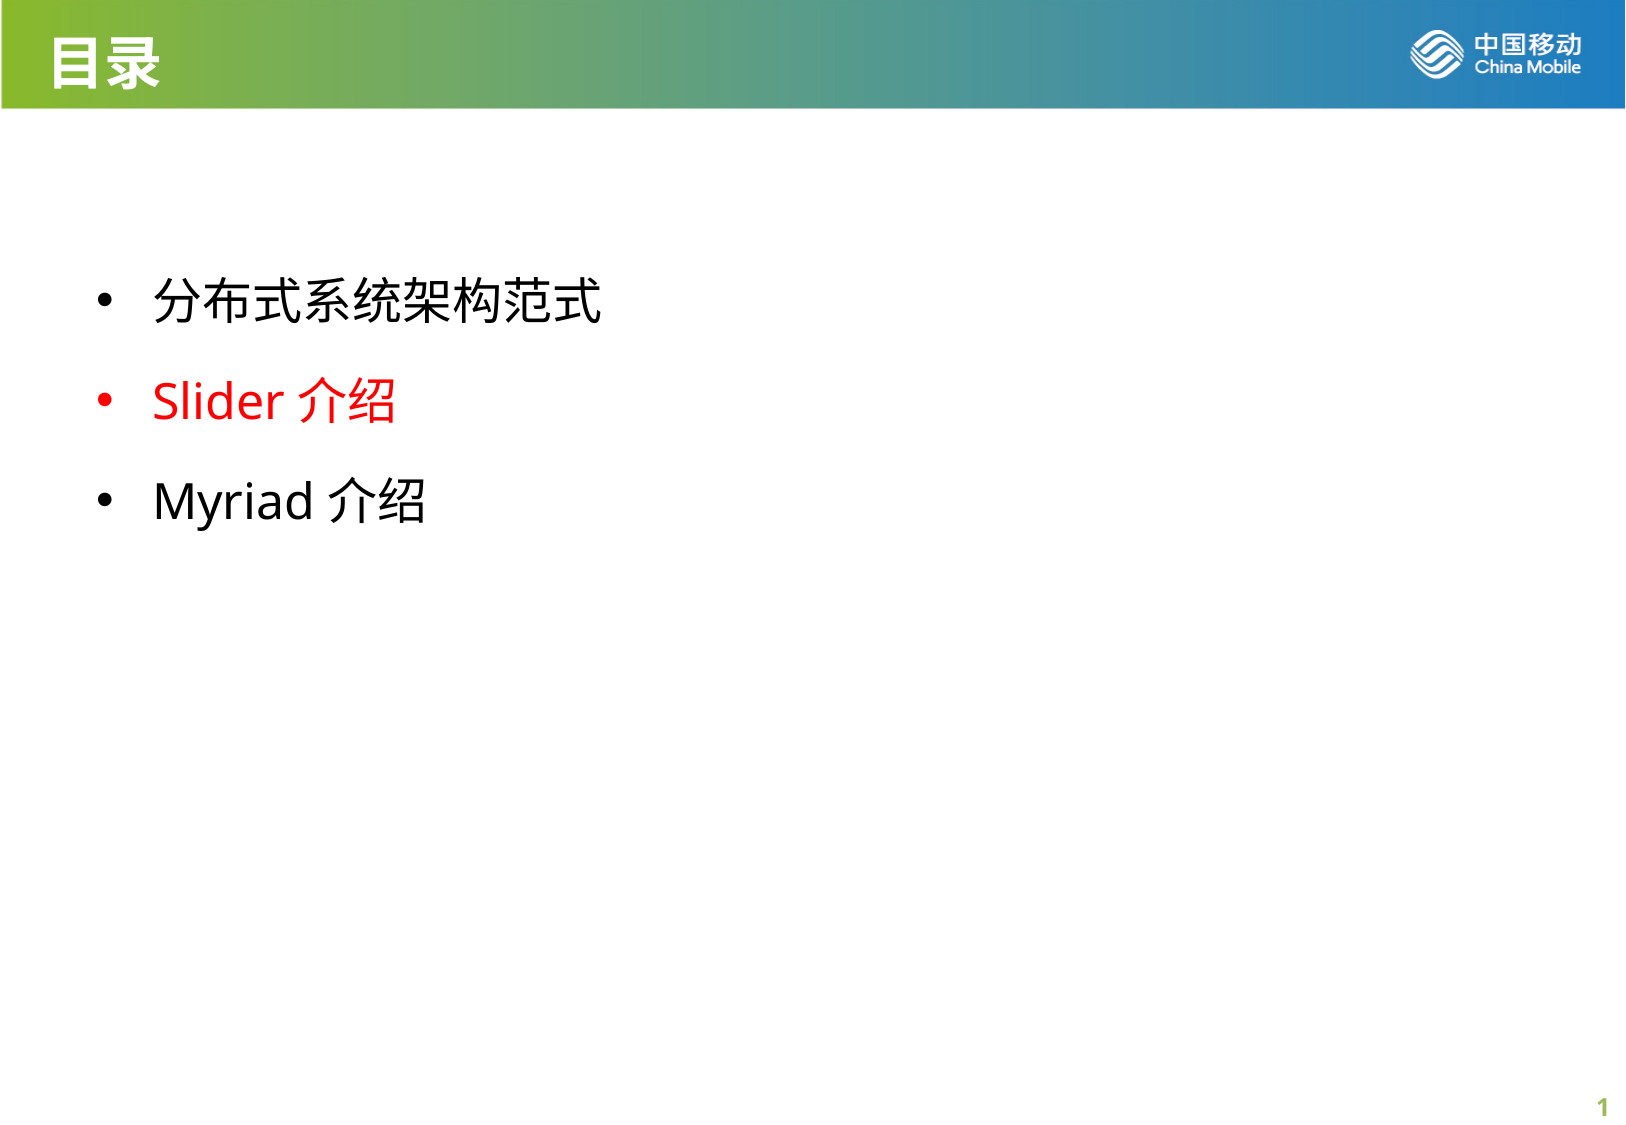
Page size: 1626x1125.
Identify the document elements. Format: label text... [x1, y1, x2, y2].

picture [0, 0, 1625, 1125]
list 分布式系统架构范式 Slider介绍 Myriad介绍 [81, 231, 1544, 1000]
title 目录 [31, 19, 1156, 101]
